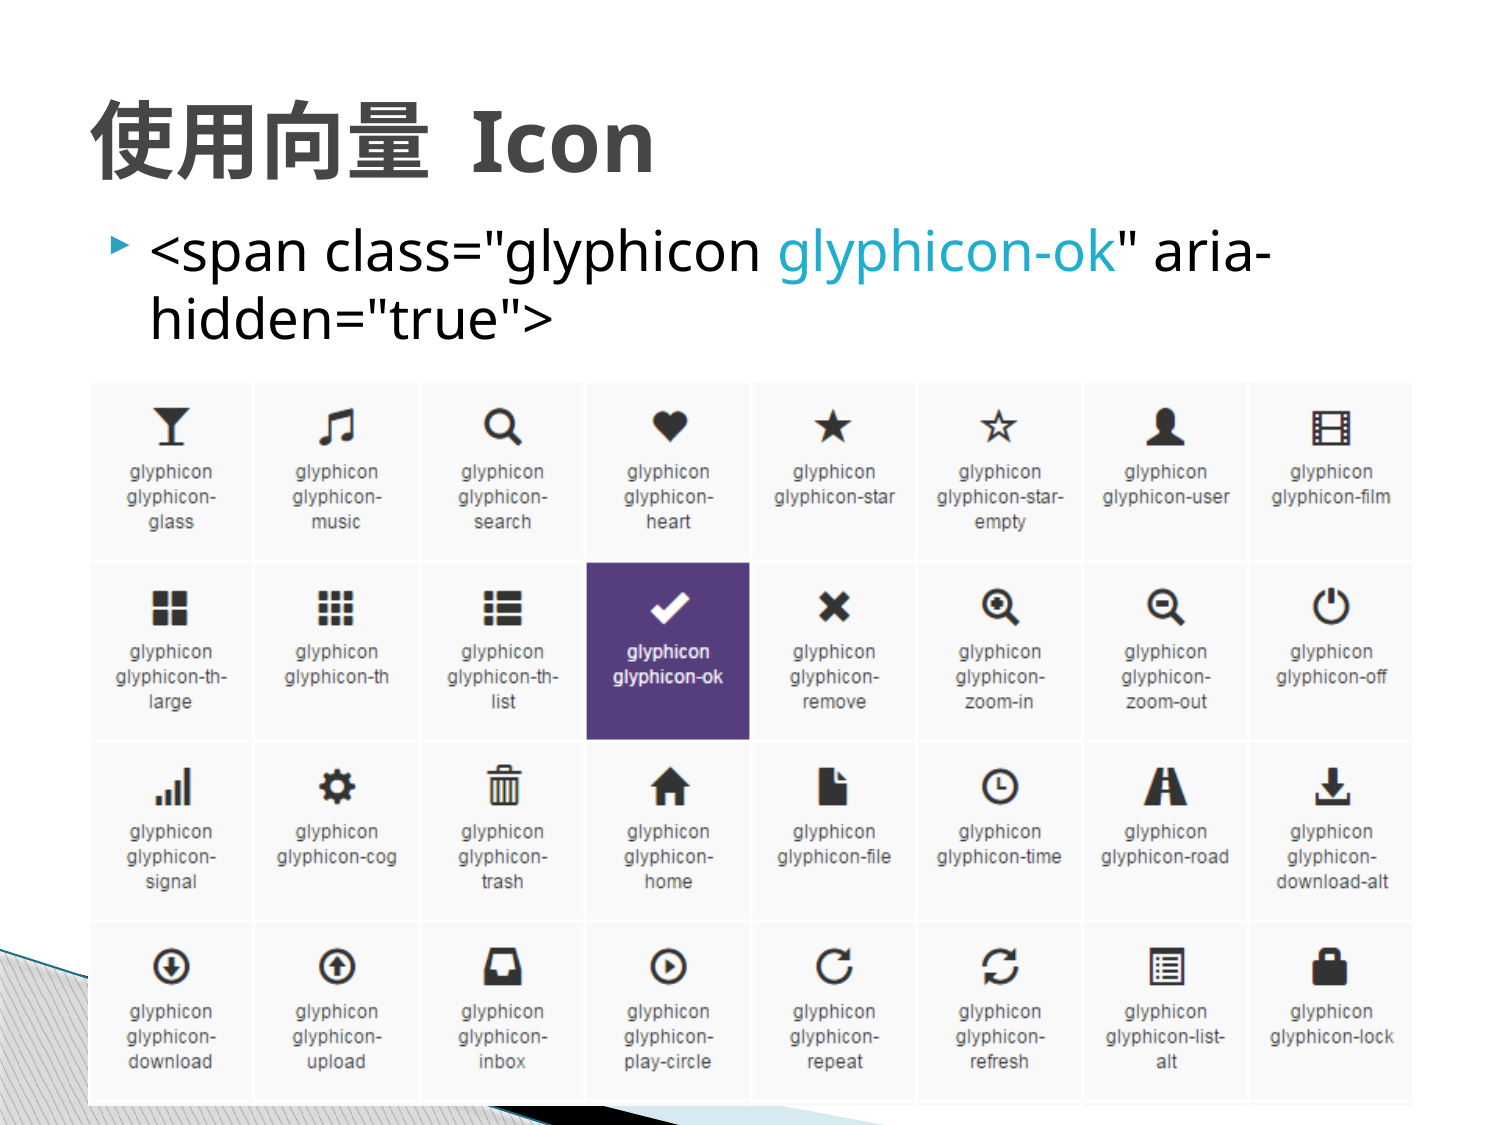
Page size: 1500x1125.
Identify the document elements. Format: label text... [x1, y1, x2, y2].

list <span class="glyphicon glyphicon-ok" aria-hidden="true"> [75, 233, 1425, 362]
title 使用向量 Icon [75, 45, 1425, 233]
picture [88, 380, 1416, 1107]
